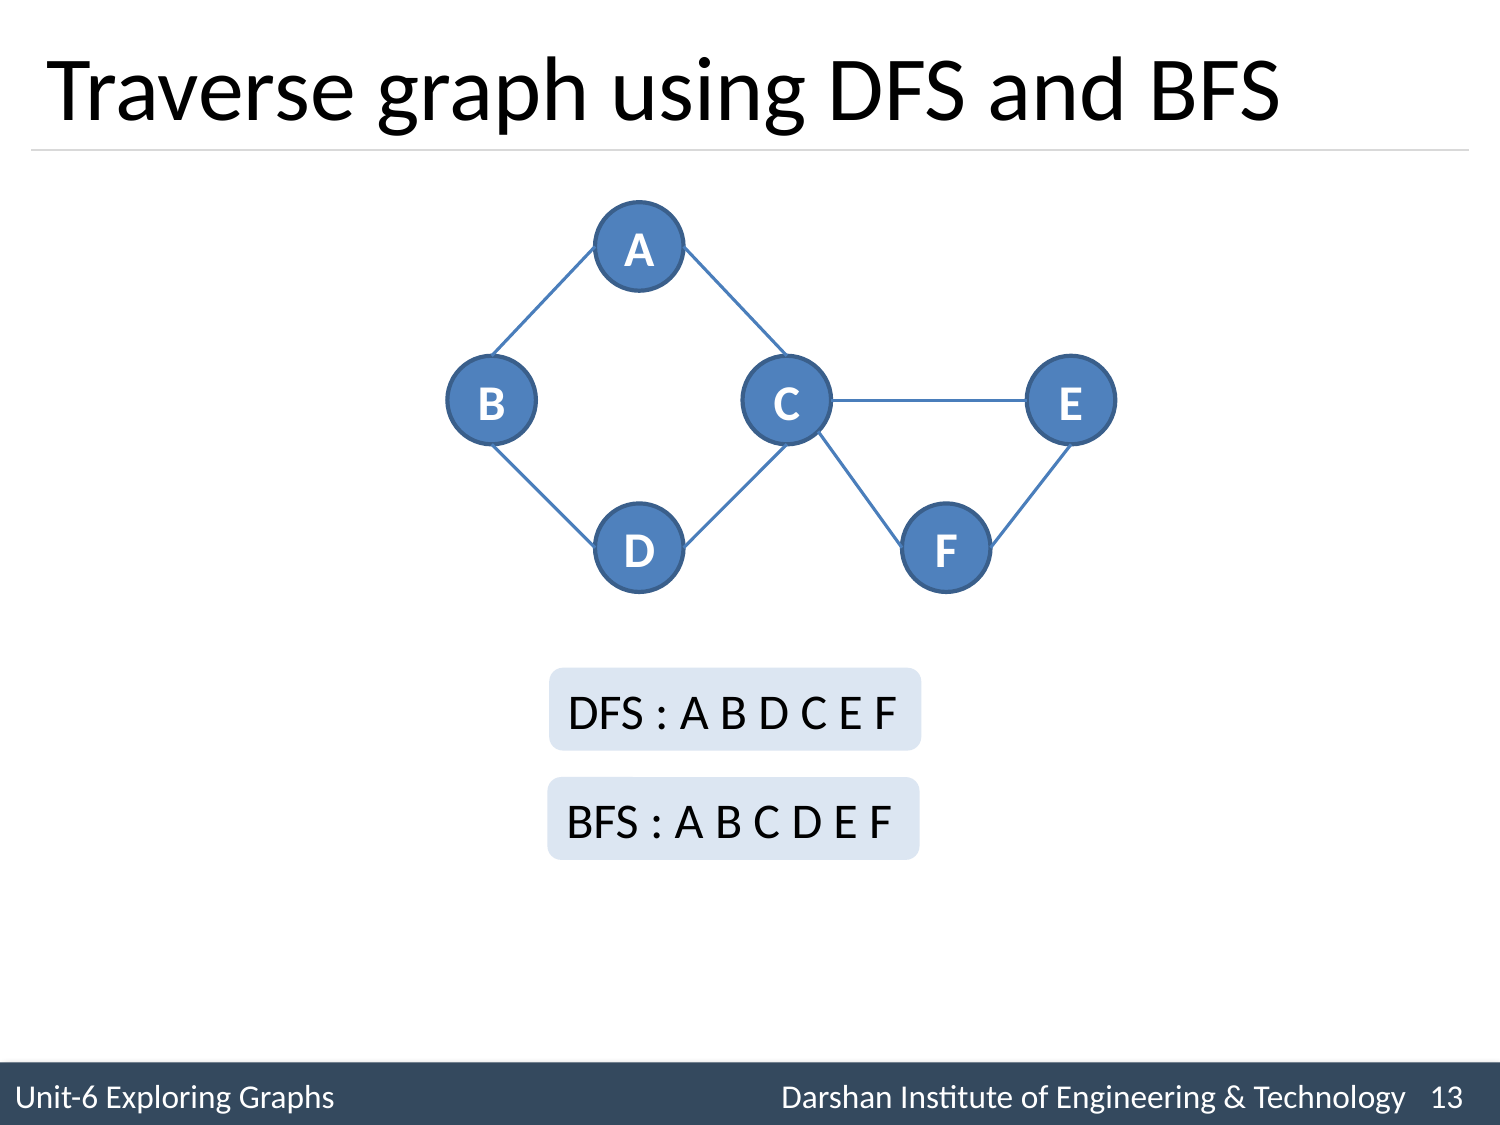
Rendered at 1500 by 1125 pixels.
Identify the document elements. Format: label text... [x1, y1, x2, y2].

text_box F [900, 501, 992, 595]
text_box D [593, 501, 686, 595]
text_box B [445, 354, 539, 447]
text_box A [593, 200, 686, 293]
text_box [683, 246, 787, 356]
title Traverse graph using DFS and BFS [31, 17, 1469, 150]
text_box DFS : A B D C E F [549, 667, 922, 751]
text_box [491, 444, 596, 548]
text_box BFS : A B C D E F [547, 776, 920, 860]
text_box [817, 431, 903, 548]
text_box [683, 444, 787, 548]
text_box C [740, 354, 834, 447]
text_box E [1024, 353, 1118, 447]
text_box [491, 246, 596, 356]
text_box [990, 444, 1072, 548]
